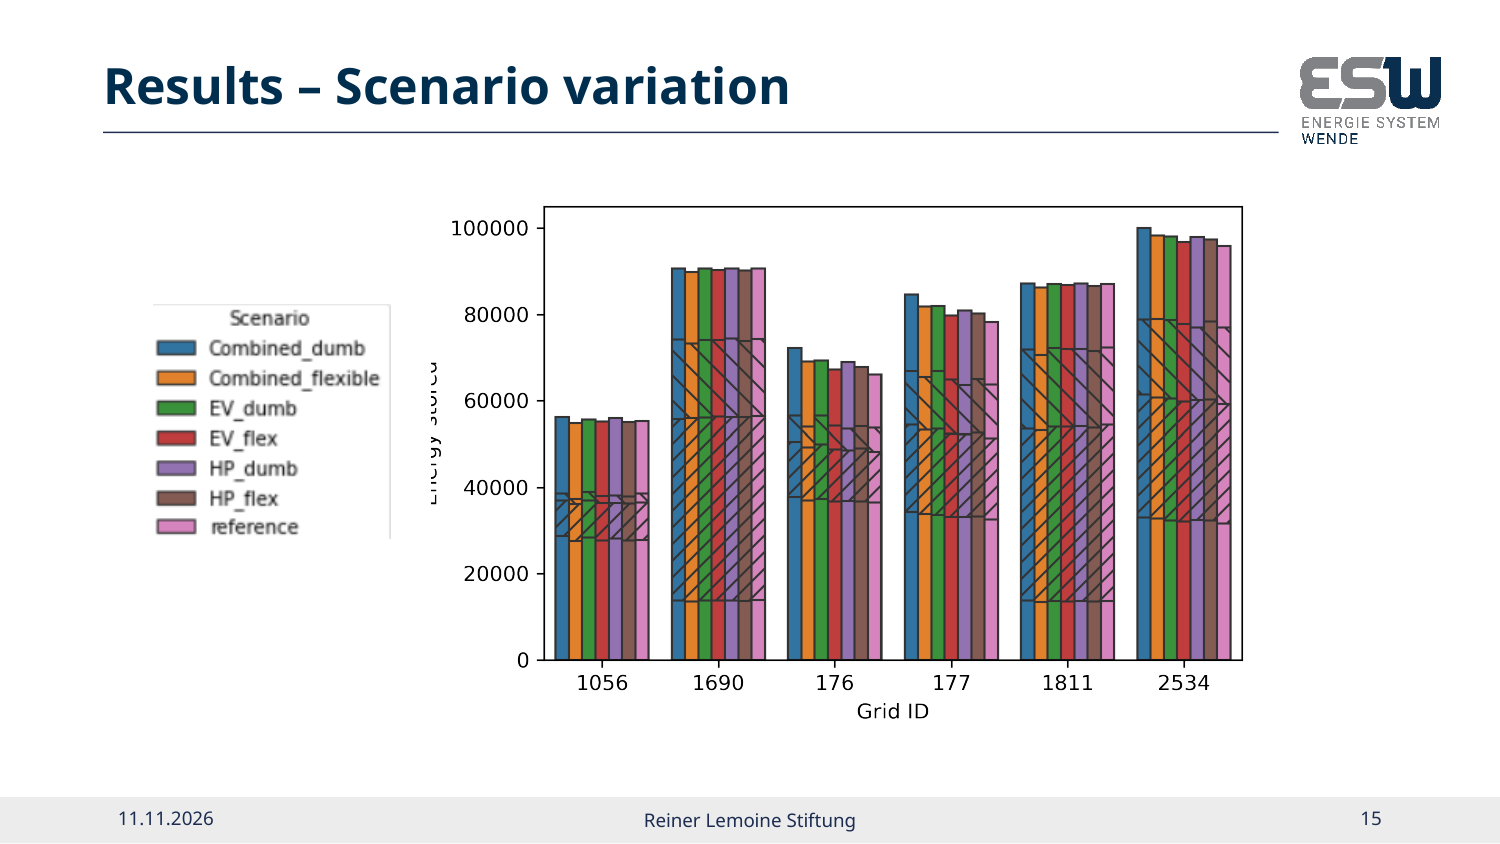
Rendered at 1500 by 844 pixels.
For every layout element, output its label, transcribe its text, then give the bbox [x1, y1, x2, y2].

picture [152, 304, 391, 540]
text_box Results – Scenario variation [103, 45, 1279, 131]
text_box 01.05.2022 [103, 797, 441, 842]
picture [431, 57, 1441, 735]
text_box 15 [1059, 797, 1397, 842]
text_box Reiner Lemoine Stiftung [496, 797, 1003, 842]
